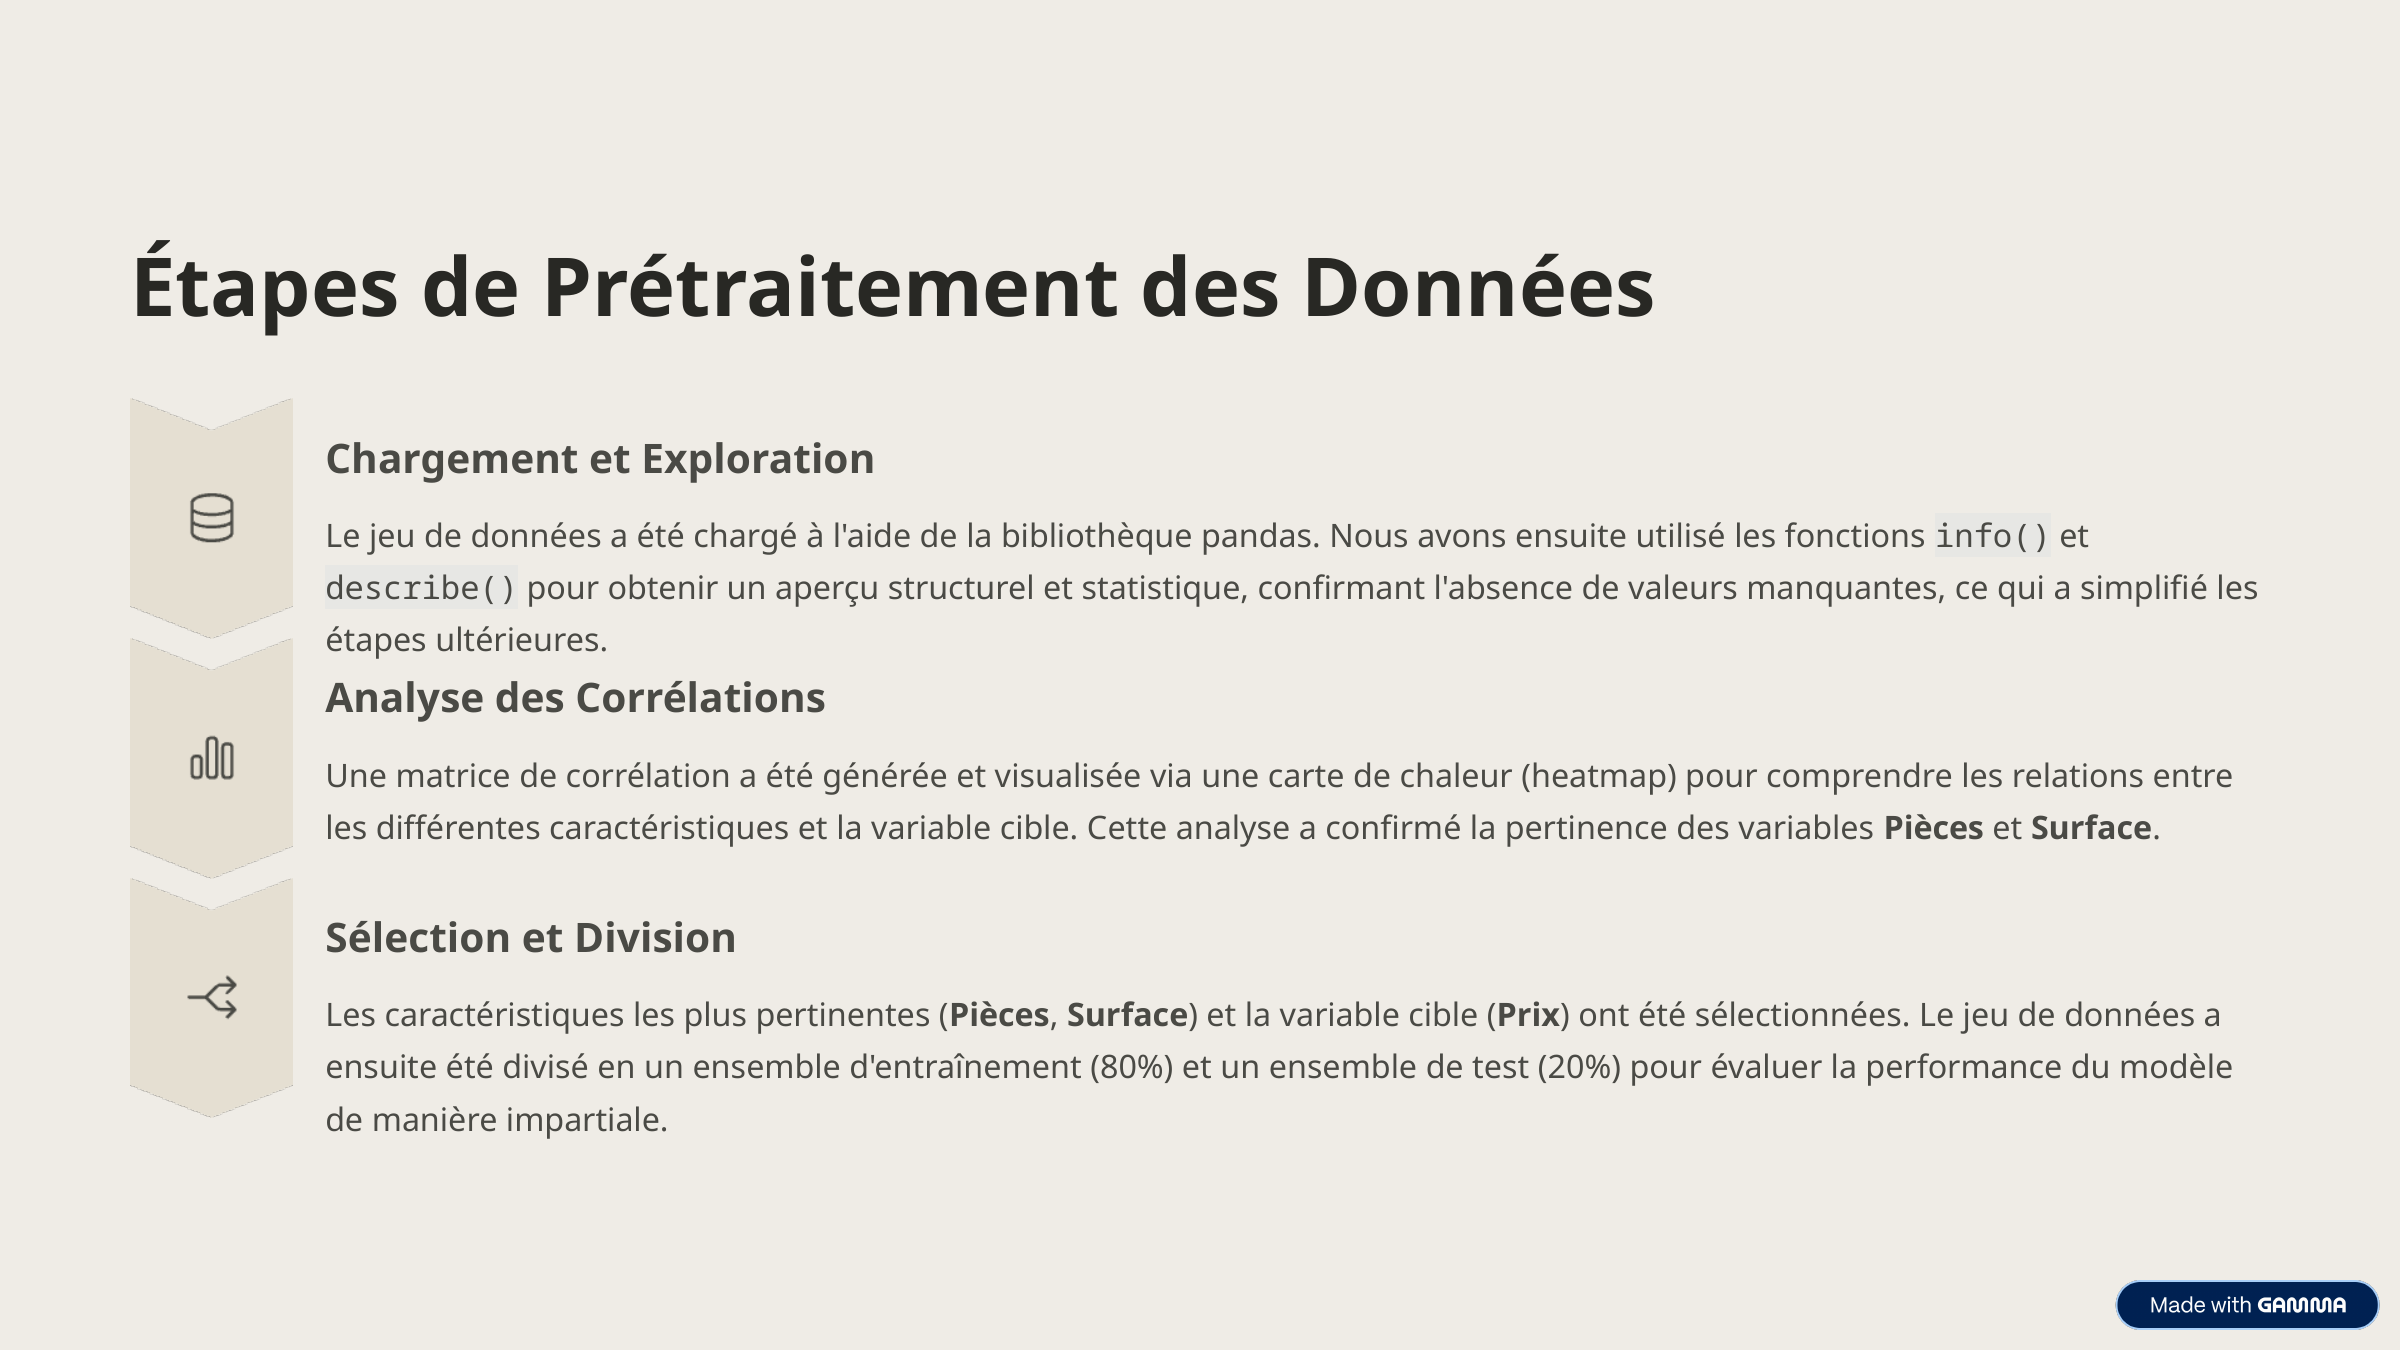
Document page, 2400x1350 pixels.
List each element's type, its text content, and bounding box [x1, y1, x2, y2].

text_box Étapes de Prétraitement des Données [130, 232, 1497, 334]
text_box Sélection et Division [325, 910, 733, 962]
picture [2106, 1271, 2389, 1339]
text_box Chargement et Exploration [325, 431, 818, 483]
text_box Une matrice de corrélation a été générée et visualisée via une carte de chaleur (heatmap) pour comprendre les relations entre les différentes caractéristiques et la variable cible. Cette analyse a confirmé la pertinence des variables Pièces et Surface. [325, 741, 2270, 846]
picture [130, 398, 293, 1118]
text_box Les caractéristiques les plus pertinentes (Pièces, Surface) et la variable cible (Prix) ont été sélectionnées. Le jeu de données a ensuite été divisé en un ensemble d'entraînement (80%) et un ensemble de test (20%) pour évaluer la performance du modèle de manière impartiale. [325, 981, 2270, 1086]
text_box Le jeu de données a été chargé à l'aide de la bibliothèque pandas. Nous avons ensuite utilisé les fonctions info() et describe() pour obtenir un aperçu structurel et statistique, confirmant l'absence de valeurs manquantes, ce qui a simplifié les étapes ultérieures. [325, 501, 2270, 606]
text_box Analyse des Corrélations [325, 671, 778, 722]
